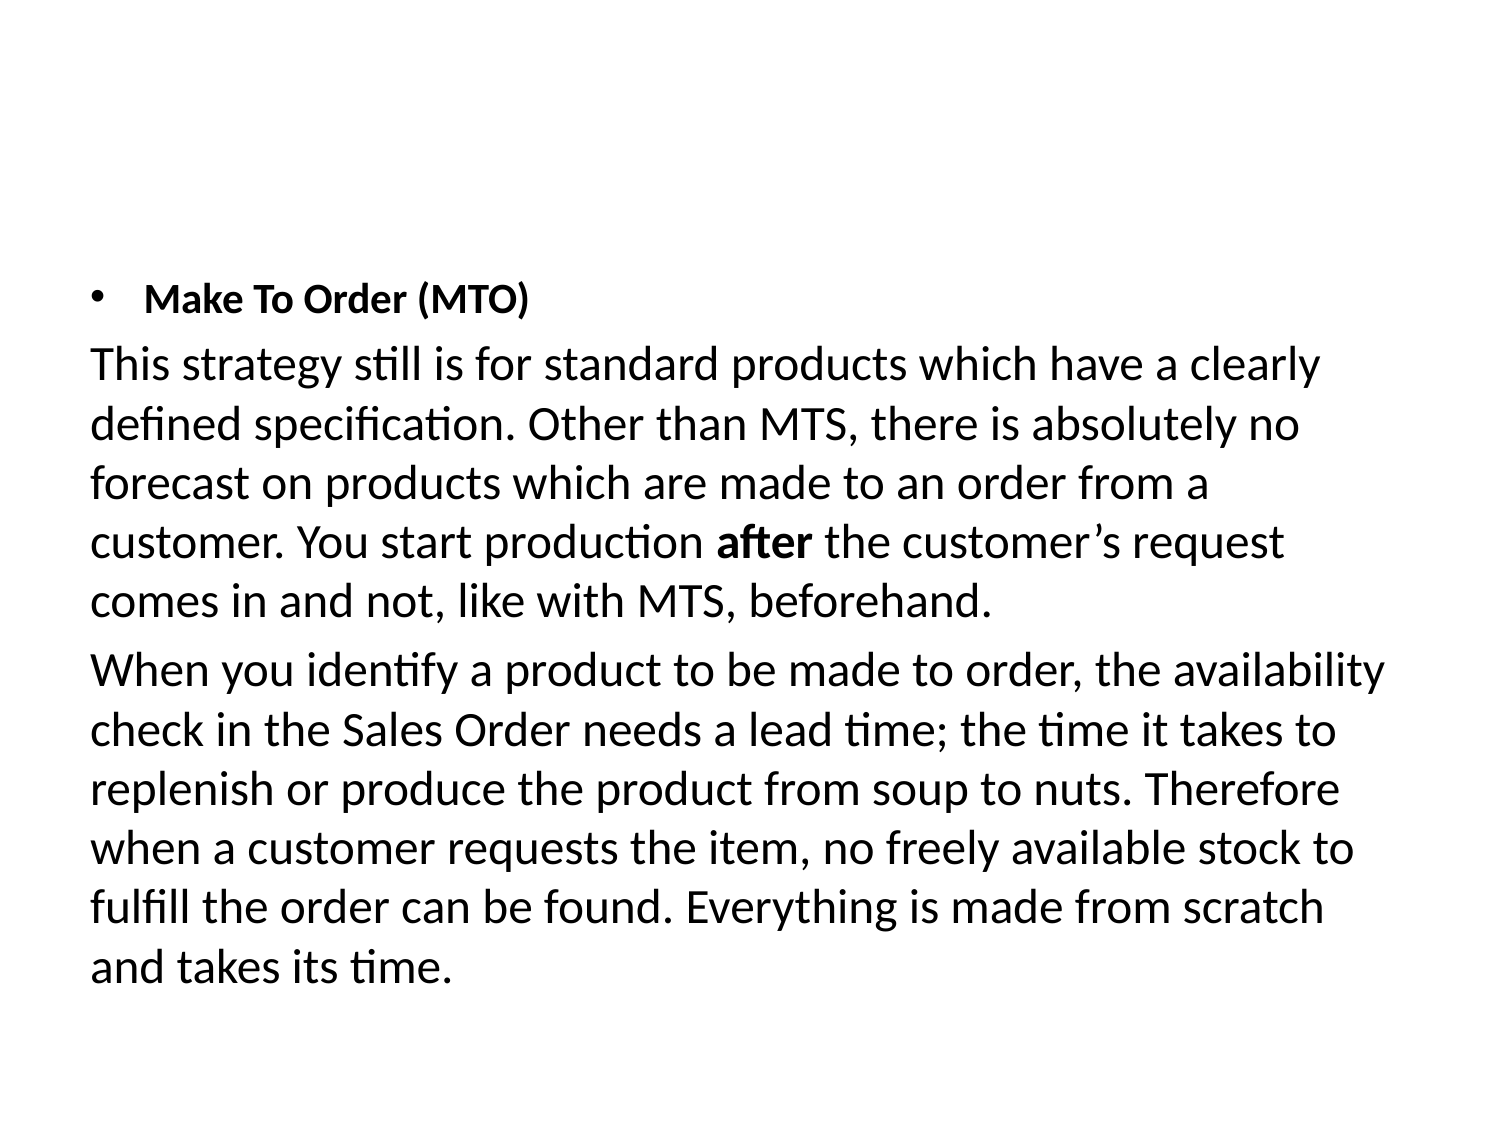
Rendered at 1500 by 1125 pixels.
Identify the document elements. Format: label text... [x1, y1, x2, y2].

list Make To Order (MTO) This strategy still is for standard products which have a clearly defined specification. Other than MTS, there is absolutely no forecast on products which are made to an order from a customer. You start production after the customer’s request comes in and not, like with MTS, beforehand. When you identify a product to be made to order, the availability check in the Sales Order needs a lead time; the time it takes to replenish or produce the product from soup to nuts. Therefore when a customer requests the item, no freely available stock to fulfill the order can be found. Everything is made from scratch and takes its time. [75, 262, 1425, 1005]
